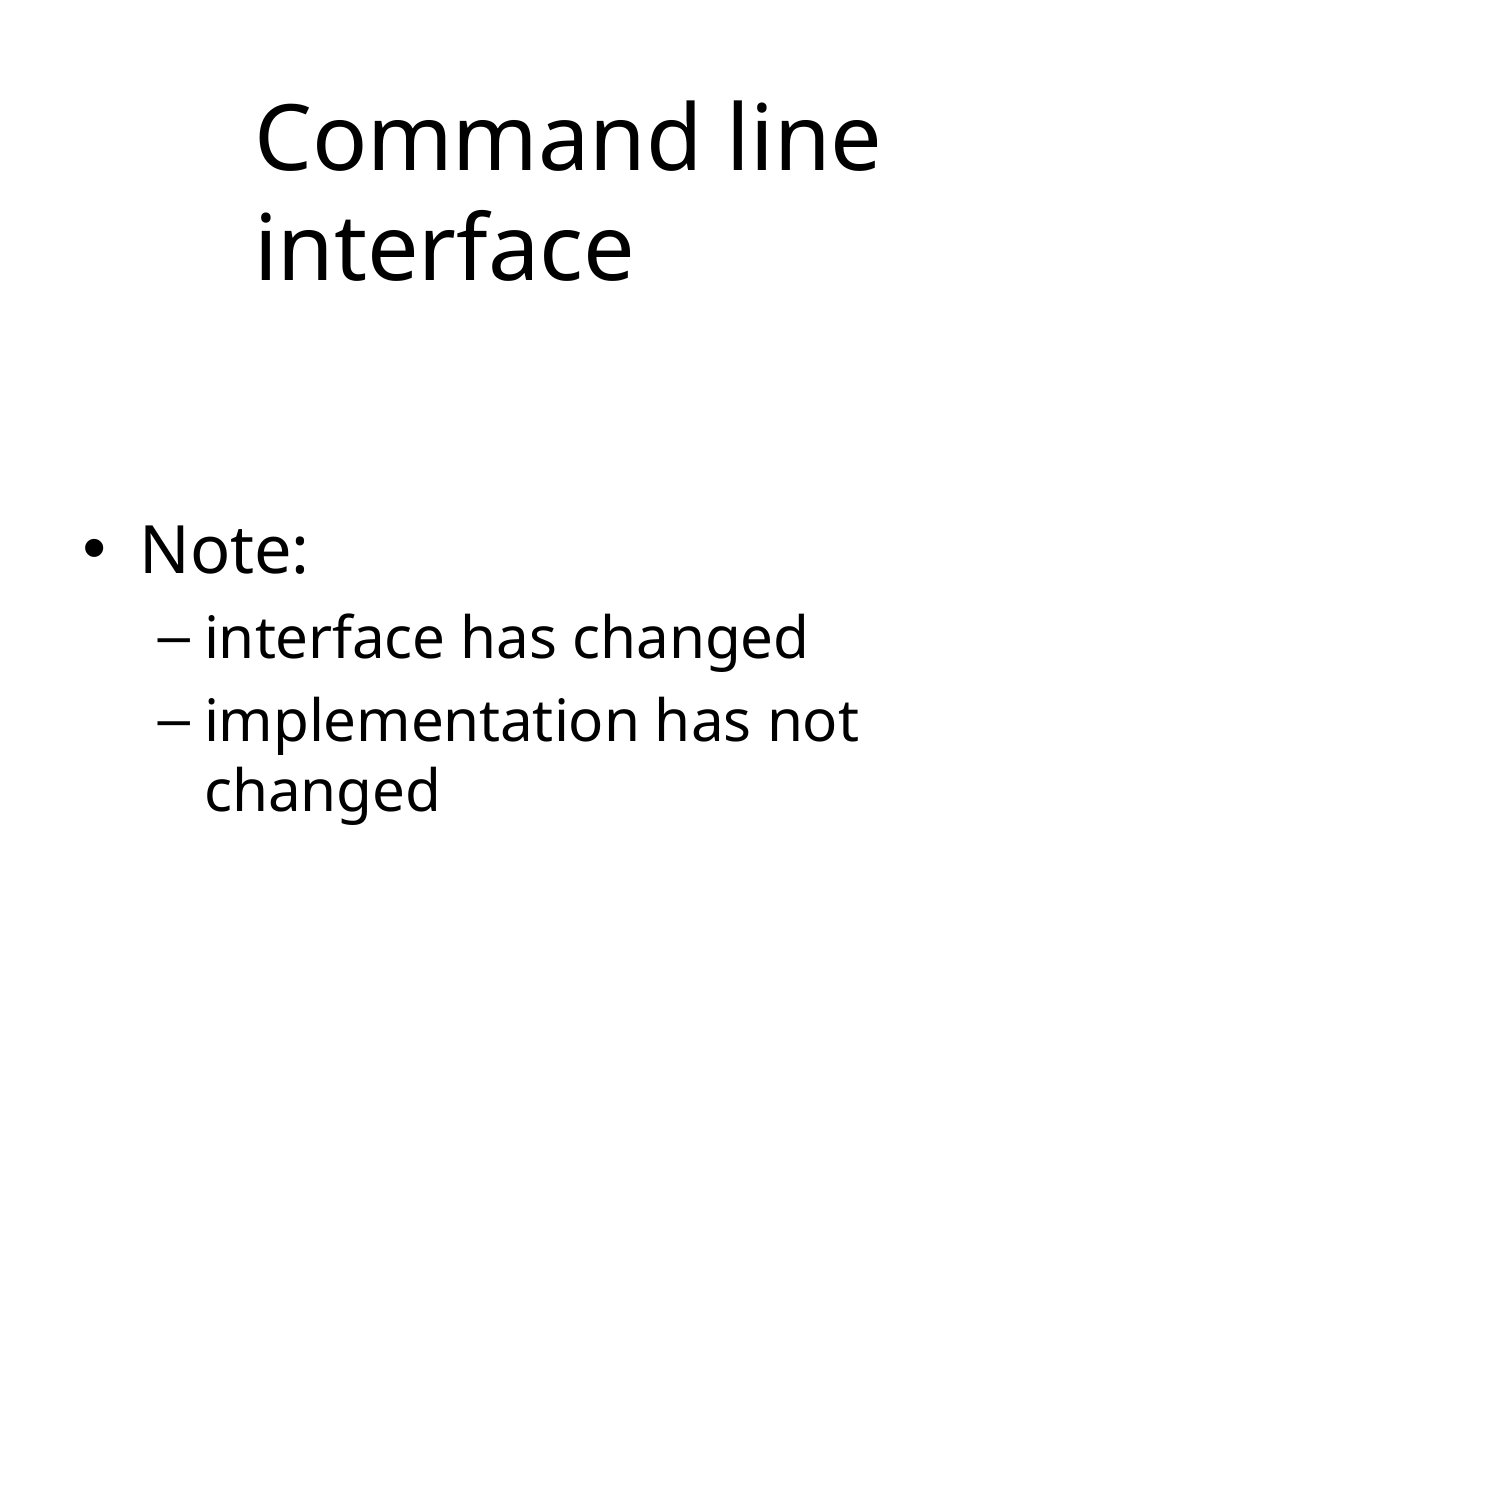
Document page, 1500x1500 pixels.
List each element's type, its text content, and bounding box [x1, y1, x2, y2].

text_box Note: interface has changed implementation has not changed [80, 489, 1064, 824]
title Command line interface [252, 77, 1246, 330]
